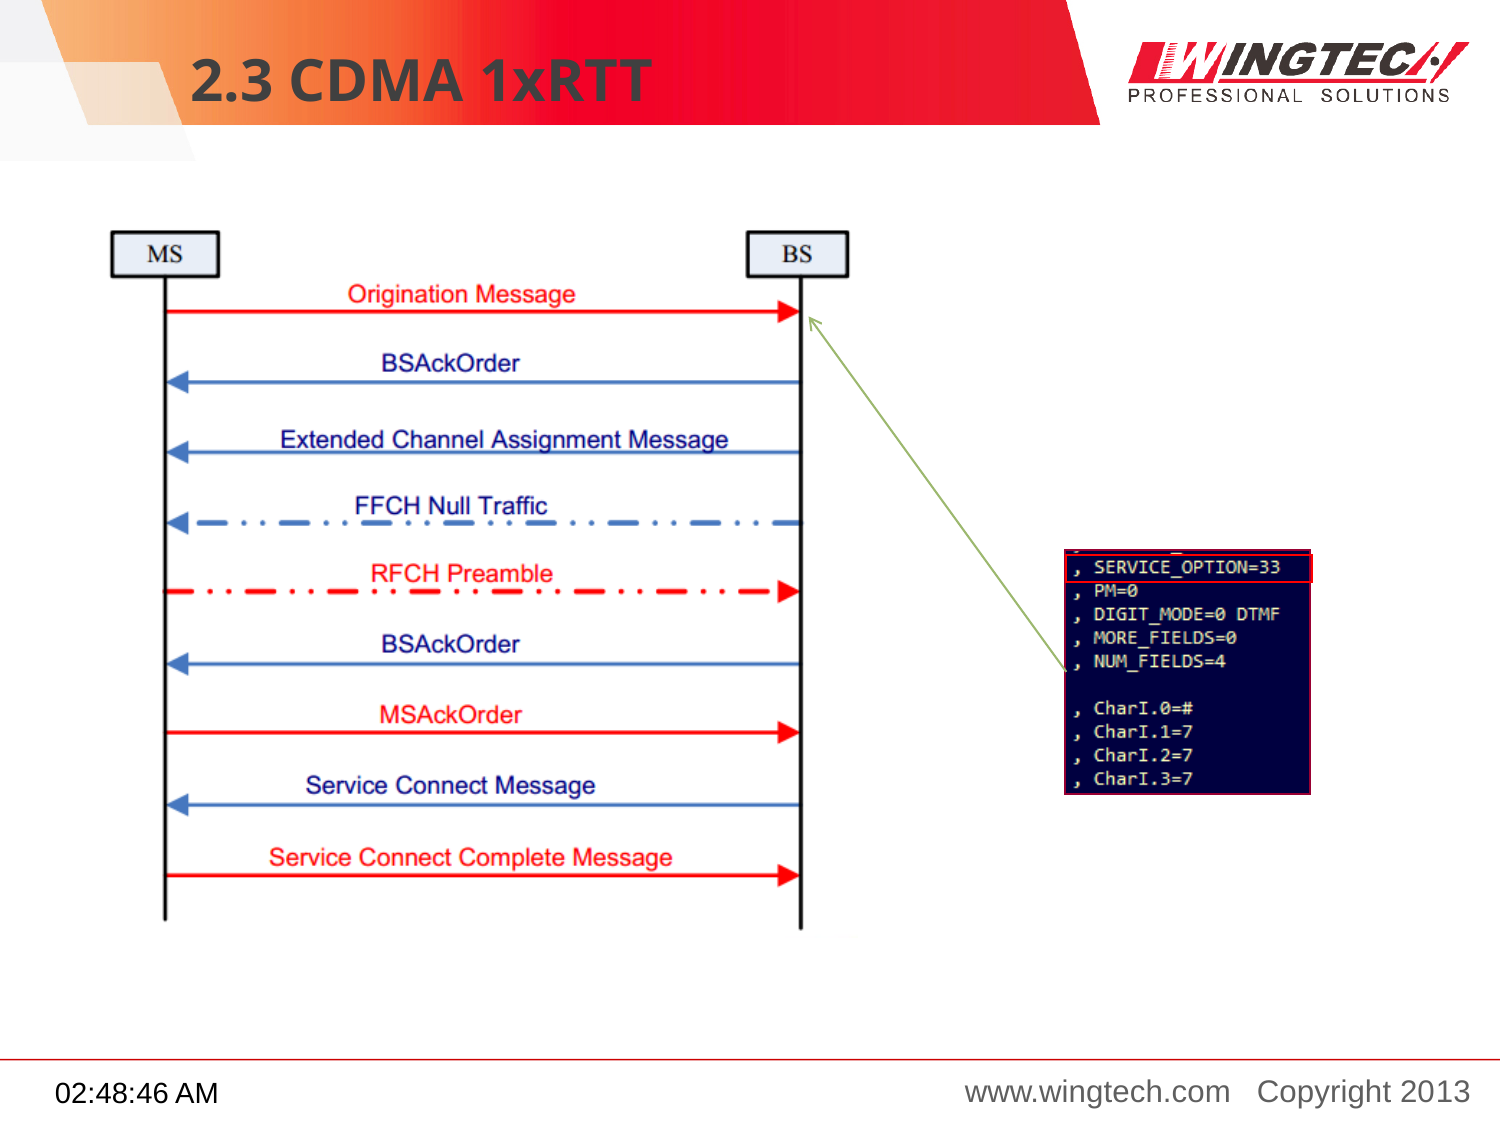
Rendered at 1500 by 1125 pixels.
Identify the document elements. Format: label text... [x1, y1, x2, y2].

picture [105, 222, 858, 938]
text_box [808, 316, 1067, 673]
picture [0, 0, 1107, 161]
picture [1066, 550, 1309, 794]
title 2.3 CDMA 1xRTT [175, 35, 1149, 118]
